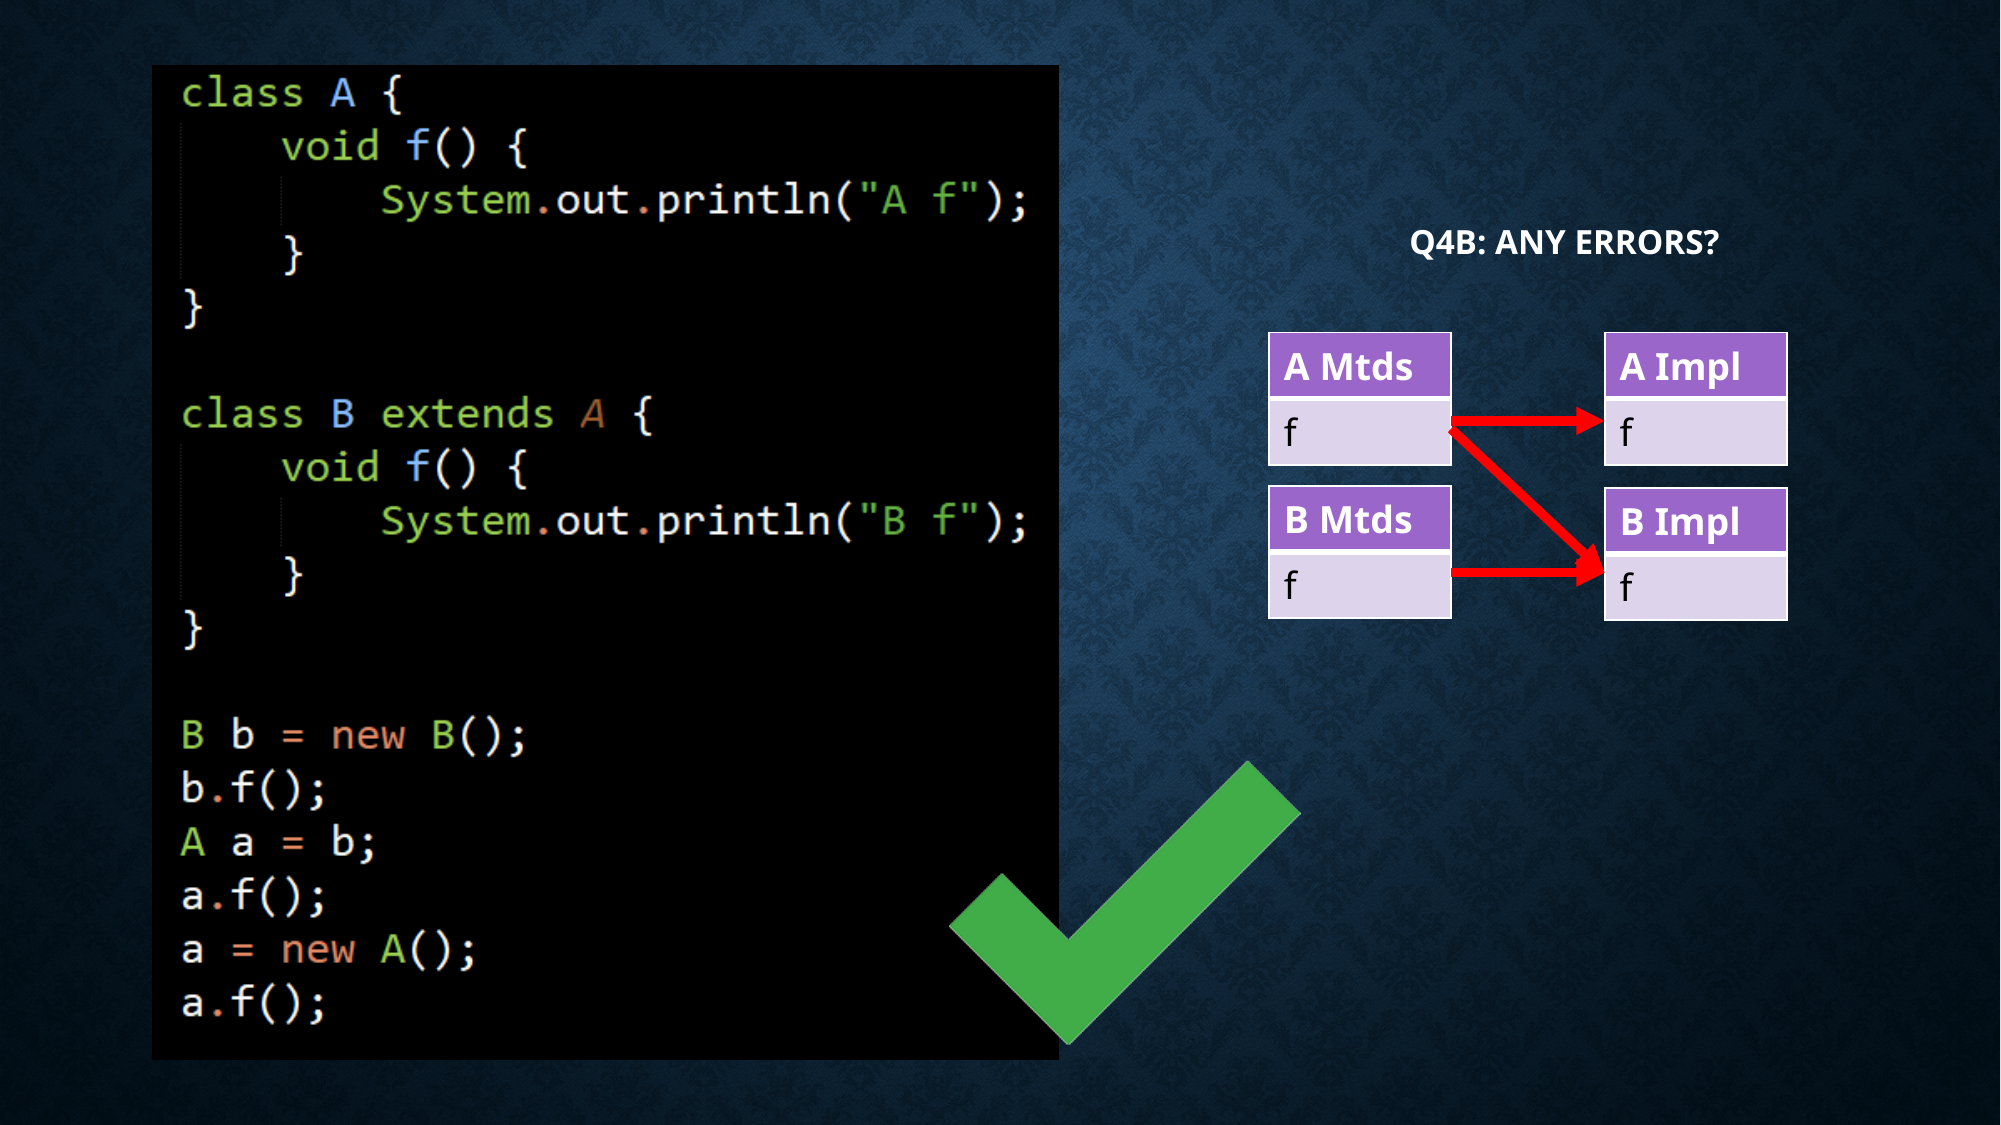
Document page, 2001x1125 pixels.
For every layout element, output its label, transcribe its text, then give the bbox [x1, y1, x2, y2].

table_header B Mtds [1270, 487, 1443, 549]
title Q4b: Any errors? [1394, 105, 1849, 270]
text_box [1450, 428, 1606, 574]
table_header A Mtds [1270, 333, 1450, 396]
picture [151, 65, 1302, 1080]
table_cell f [1606, 401, 1786, 464]
table_header A Impl [1606, 333, 1786, 396]
table_cell f [1270, 401, 1450, 464]
table_cell f [1270, 555, 1450, 617]
table_header B Impl [1613, 489, 1786, 551]
table_cell f [1606, 557, 1786, 619]
